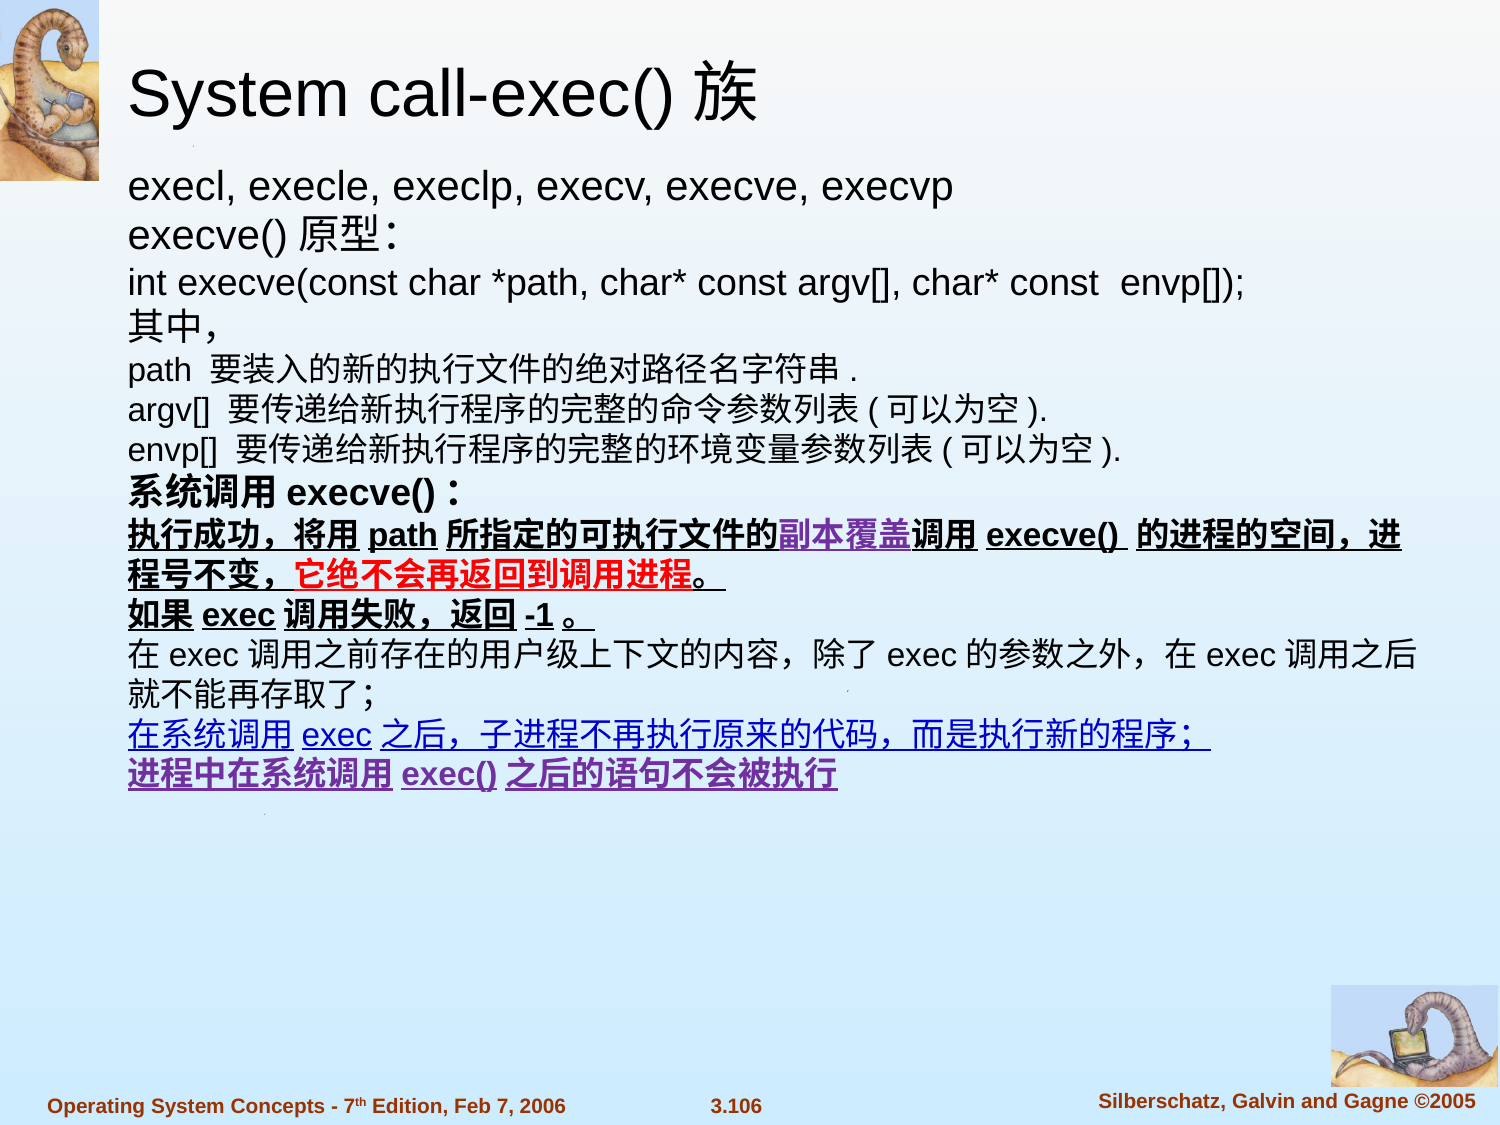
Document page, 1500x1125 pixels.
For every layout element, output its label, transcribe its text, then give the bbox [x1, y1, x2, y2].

picture [0, 0, 99, 181]
title System call-exec()族 [112, 37, 1438, 138]
list execl, execle, execlp, execv, execve, execvp execve()原型： int execve(const char *path, char* const argv[], char* const envp[]); 其中， path 要装入的新的执行文件的绝对路径名字符串. argv[] 要传递给新执行程序的完整的命令参数列表(可以为空). envp[] 要传递给新执行程序的完整的环境变量参数列表(可以为空). 系统调用execve()： 执行成功，将用path所指定的可执行文件的副本覆盖调用execve() 的进程的空间，进程号不变，它绝不会再返回到调用进程。 如果exec调用失败，返回-1。 在exec调用之前存在的用户级上下文的内容，除了exec的参数之外，在exec调用之后就不能再存取了； 在系统调用exec之后，子进程不再执行原来的代码，而是执行新的程序； 进程中在系统调用exec()之后的语句不会被执行 [112, 150, 1438, 1048]
picture [1331, 985, 1498, 1087]
